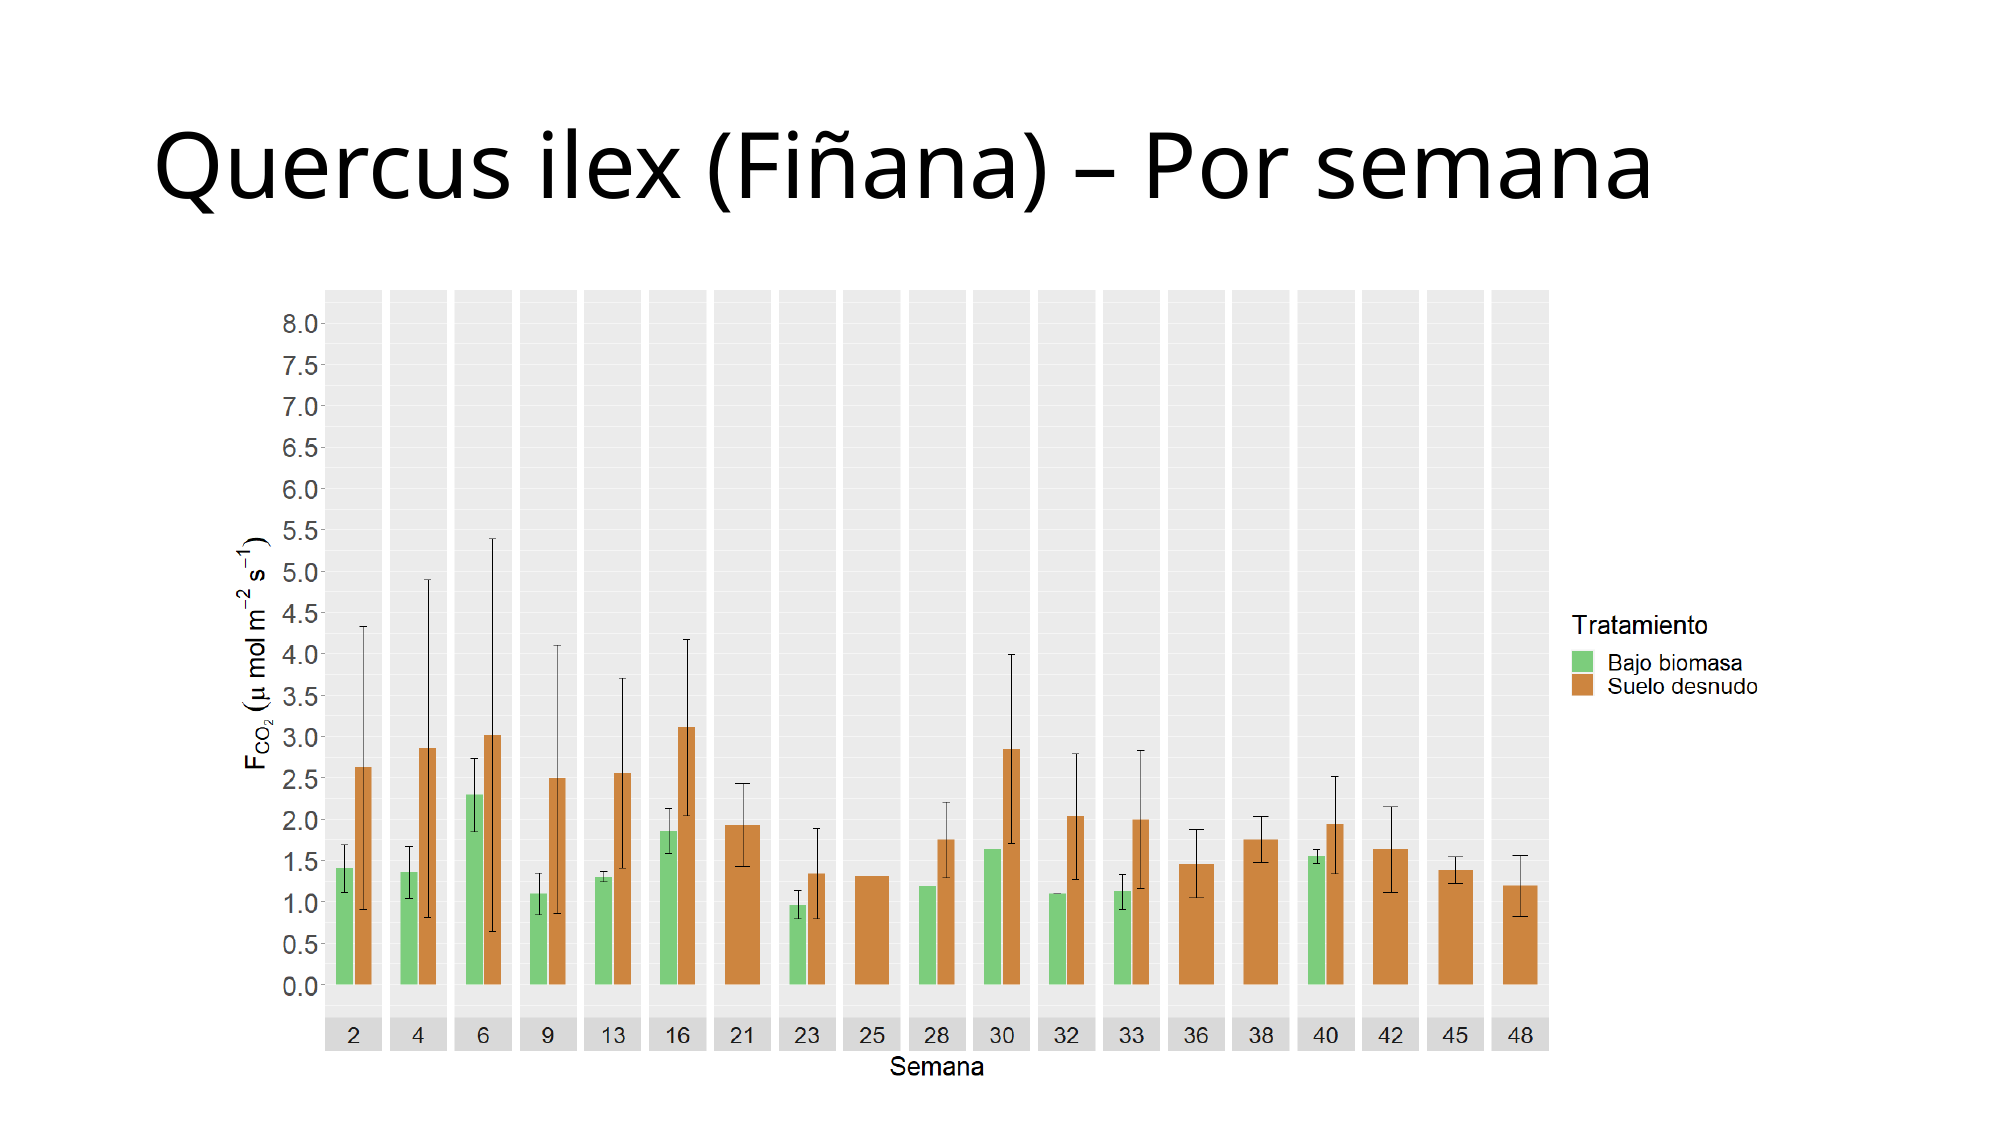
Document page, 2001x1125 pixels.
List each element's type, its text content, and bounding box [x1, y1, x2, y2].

title Quercus ilex (Fiñana) – Por semana [137, 59, 1863, 278]
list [227, 282, 1773, 1088]
